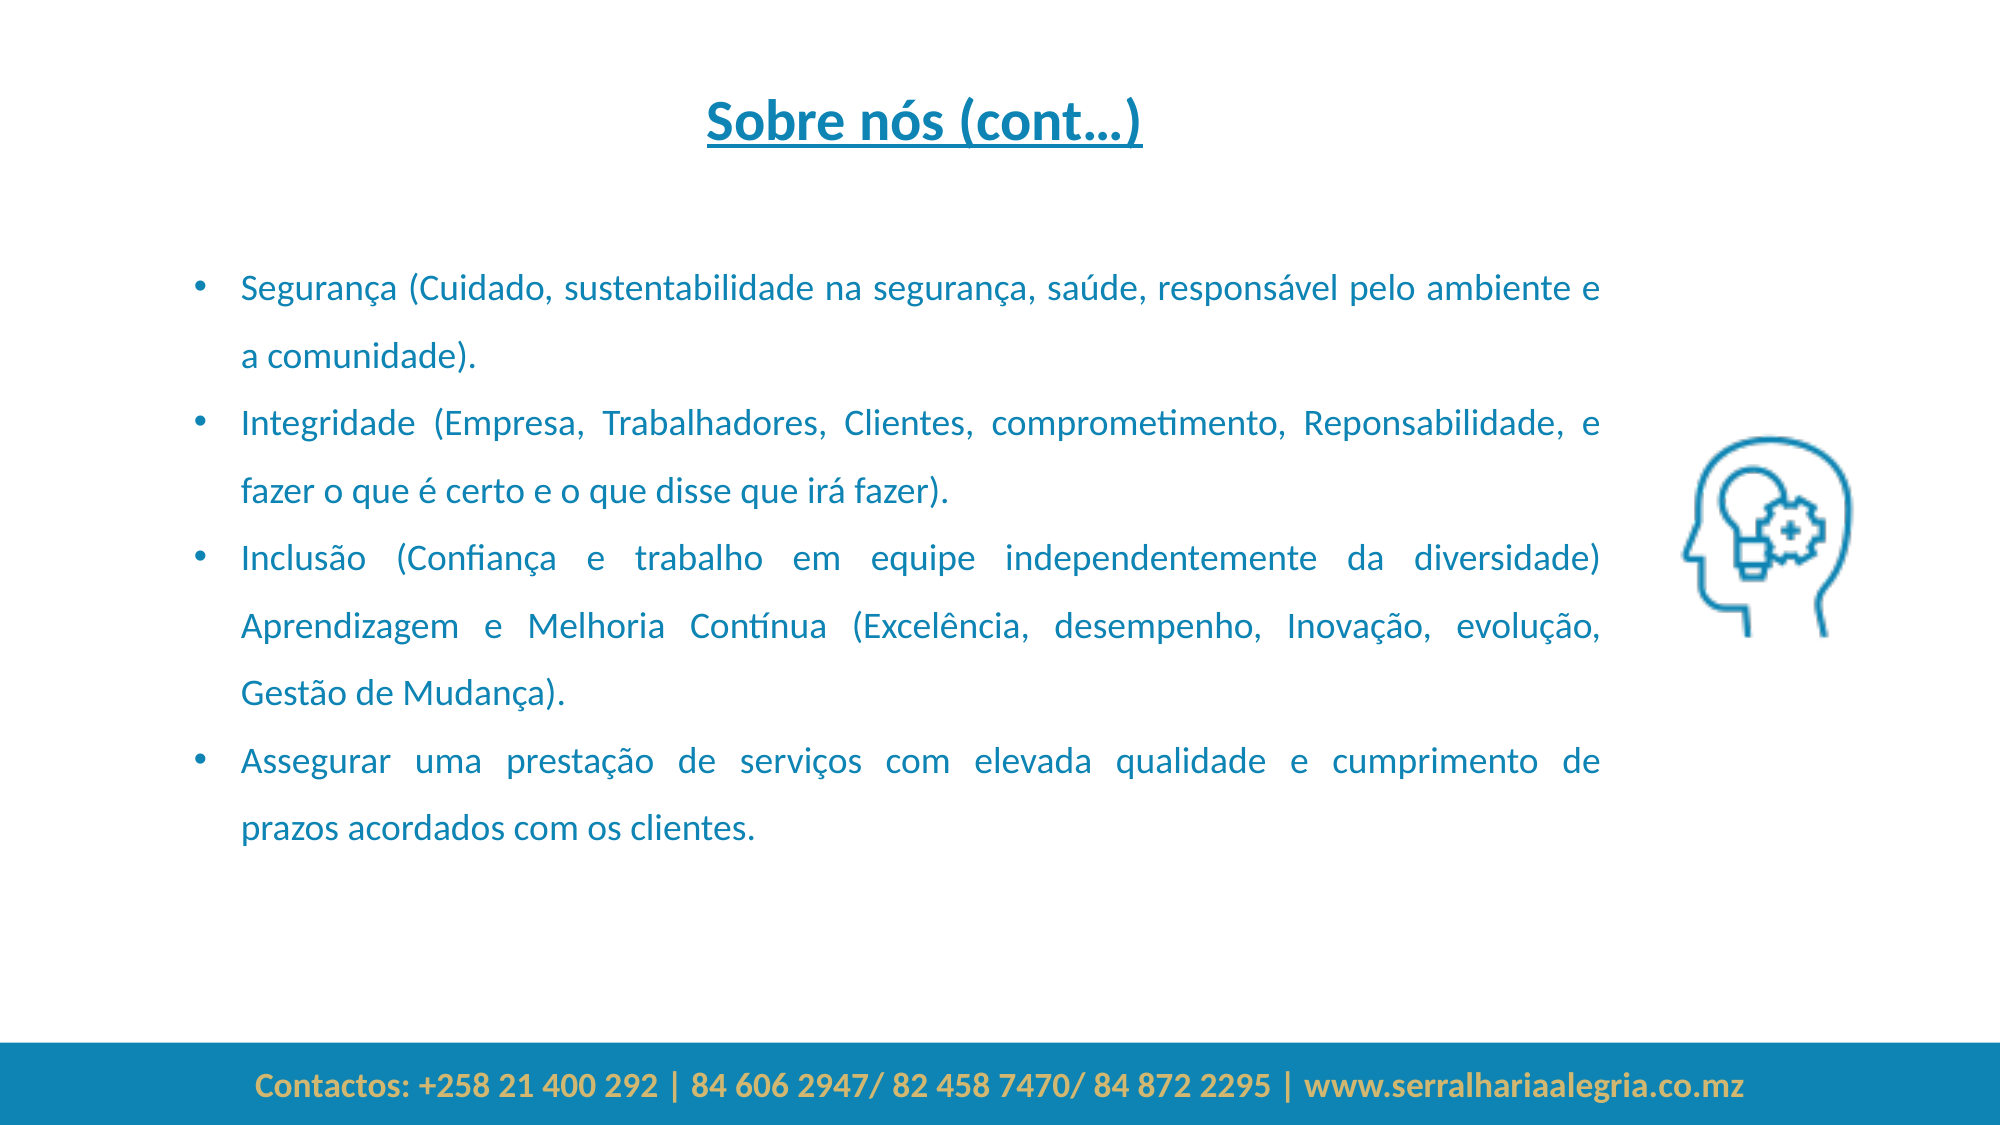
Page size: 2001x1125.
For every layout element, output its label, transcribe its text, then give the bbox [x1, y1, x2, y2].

picture [1629, 399, 1907, 677]
text_box Sobre nós (cont…) [660, 74, 1189, 160]
footer Contactos: +258 21 400 292 | 84 606 2947/ 82 458 7470/ 84 872 2295 | www.serralhariaalegria.co.mz [0, 1042, 2000, 1125]
text_box Segurança (Cuidado, sustentabilidade na segurança, saúde, responsável pelo ambiente e a comunidade). Integridade (Empresa, Trabalhadores, Clientes, comprometimento, Reponsabilidade, e fazer o que é certo e o que disse que irá fazer). Inclusão (Confiança e trabalho em equipe independentemente da diversidade) Aprendizagem e Melhoria Contínua (Excelência, desempenho, Inovação, evolução, Gestão de Mudança). Assegurar uma prestação de serviços com elevada qualidade e cumprimento de prazos acordados com os clientes. [179, 233, 1617, 856]
